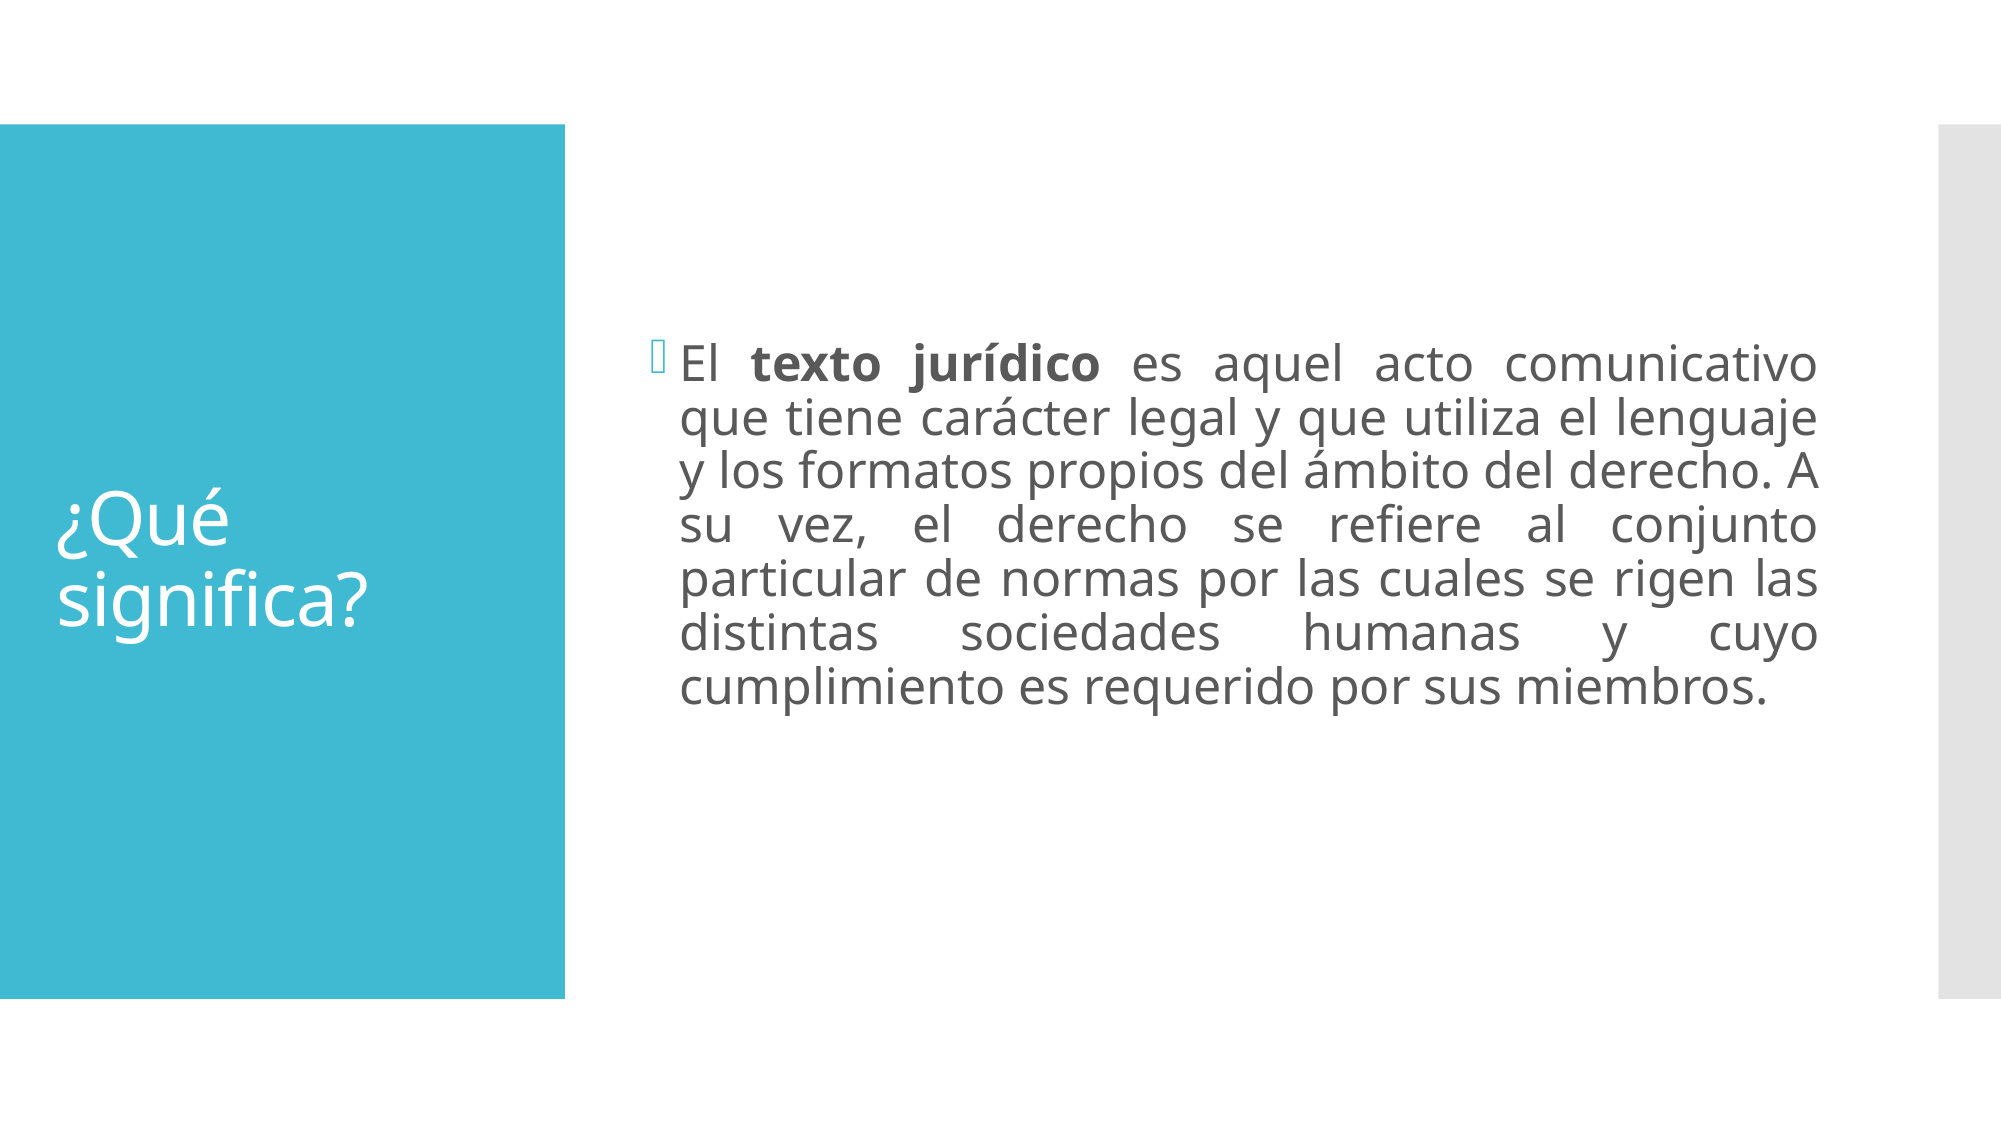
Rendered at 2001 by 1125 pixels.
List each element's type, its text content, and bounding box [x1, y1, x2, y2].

title ¿Qué significa? [41, 184, 525, 940]
list El texto jurídico es aquel acto comunicativo que tiene carácter legal y que utiliza el lenguaje y los formatos propios del ámbito del derecho. A su vez, el derecho se refiere al conjunto particular de normas por las cuales se rigen las distintas sociedades humanas y cuyo cumplimiento es requerido por sus miembros. [634, 141, 1835, 982]
